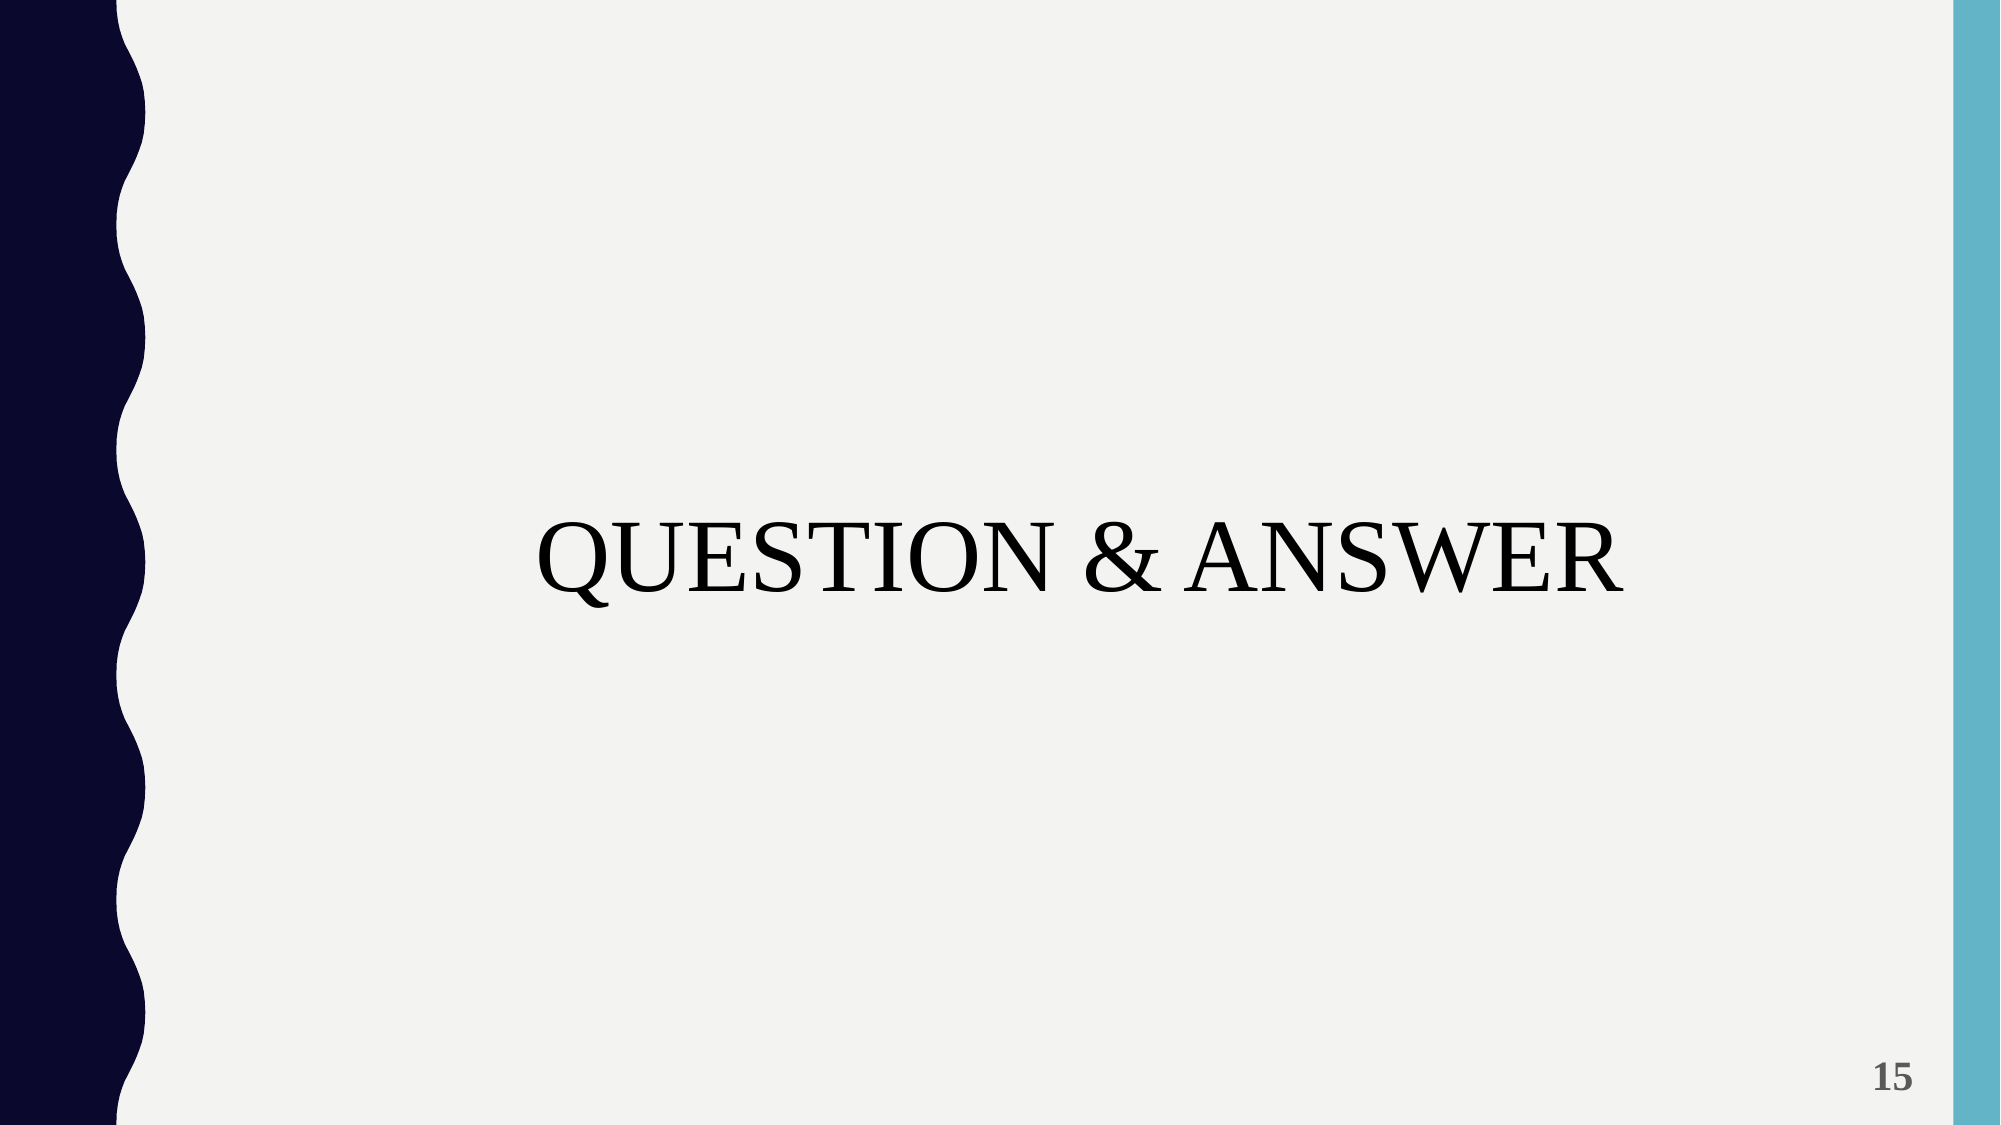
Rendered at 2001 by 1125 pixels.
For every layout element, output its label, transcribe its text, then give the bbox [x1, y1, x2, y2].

text_box QUESTION & ANSWER [417, 479, 1743, 620]
slide_number 15 [1825, 1021, 1929, 1125]
